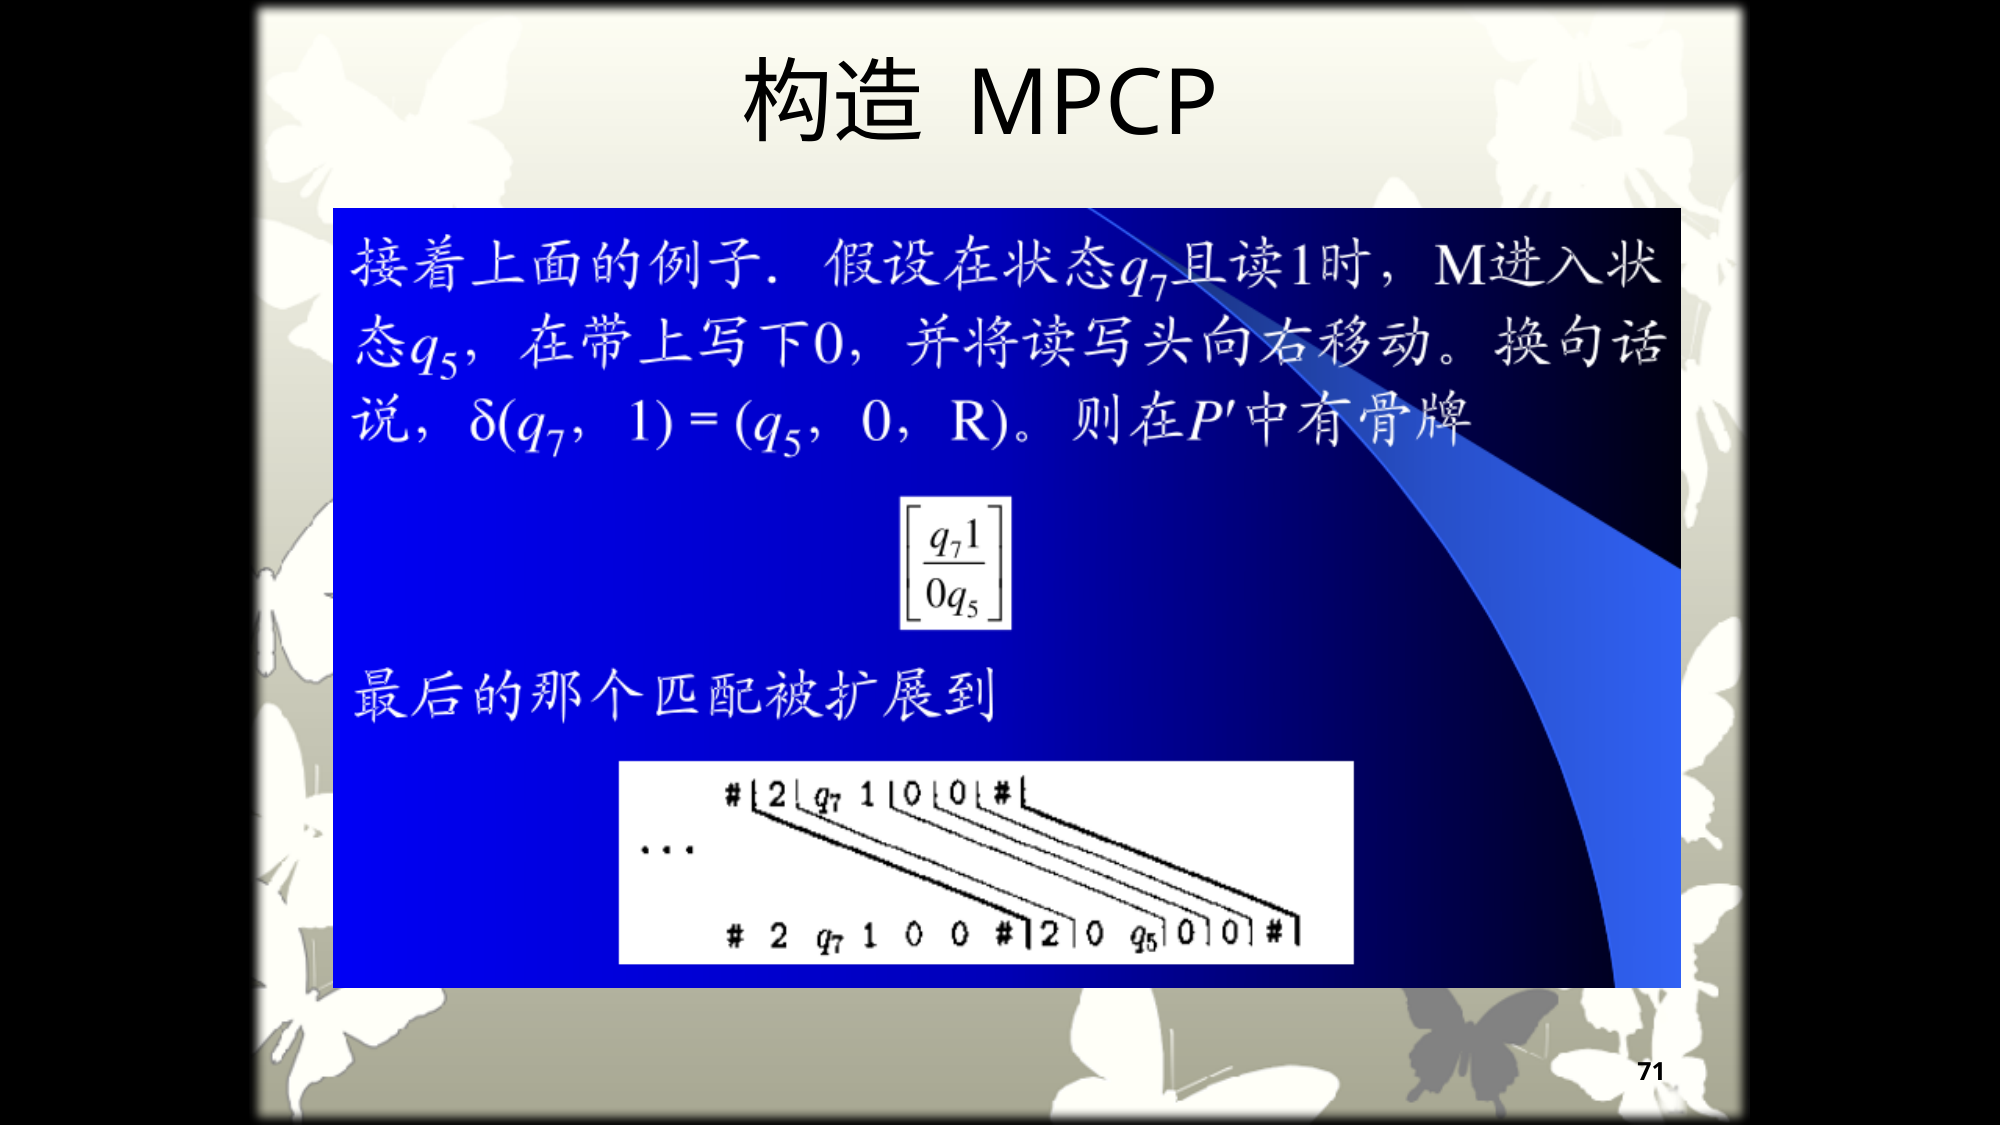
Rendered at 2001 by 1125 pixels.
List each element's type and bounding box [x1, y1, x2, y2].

picture [249, 0, 1750, 1125]
